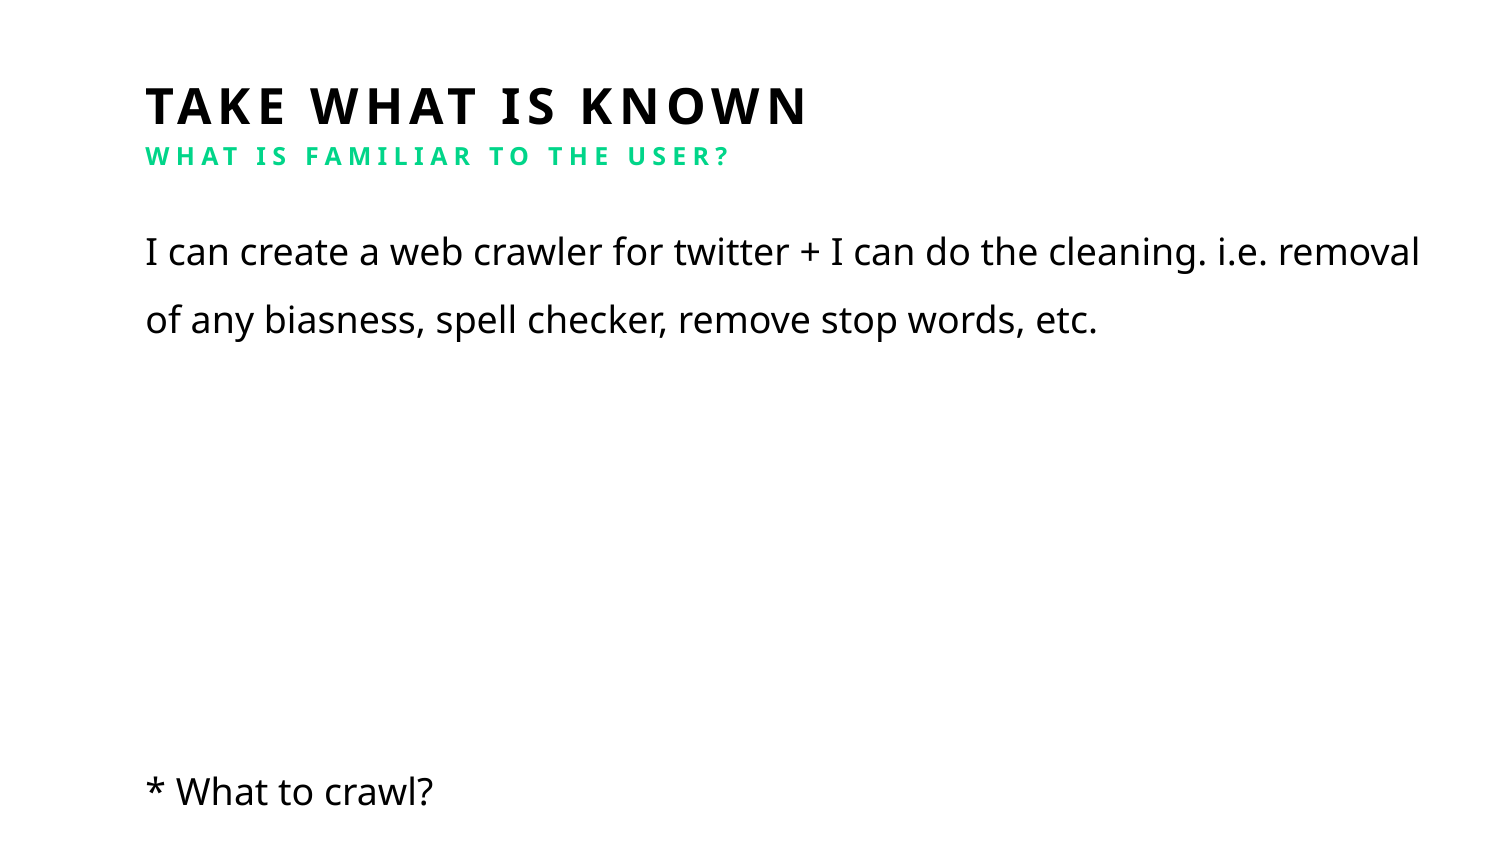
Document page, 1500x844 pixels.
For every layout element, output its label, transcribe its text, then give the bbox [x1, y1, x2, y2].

text_box WHAT IS FAMILIAR TO THE USER? [134, 135, 1491, 177]
text_box I can create a web crawler for twitter + I can do the cleaning. i.e. removal of any biasness, spell checker, remove stop words, etc. * What to crawl? [134, 200, 1441, 769]
text_box TAKE WHAT IS KNOWN [134, 68, 1500, 141]
